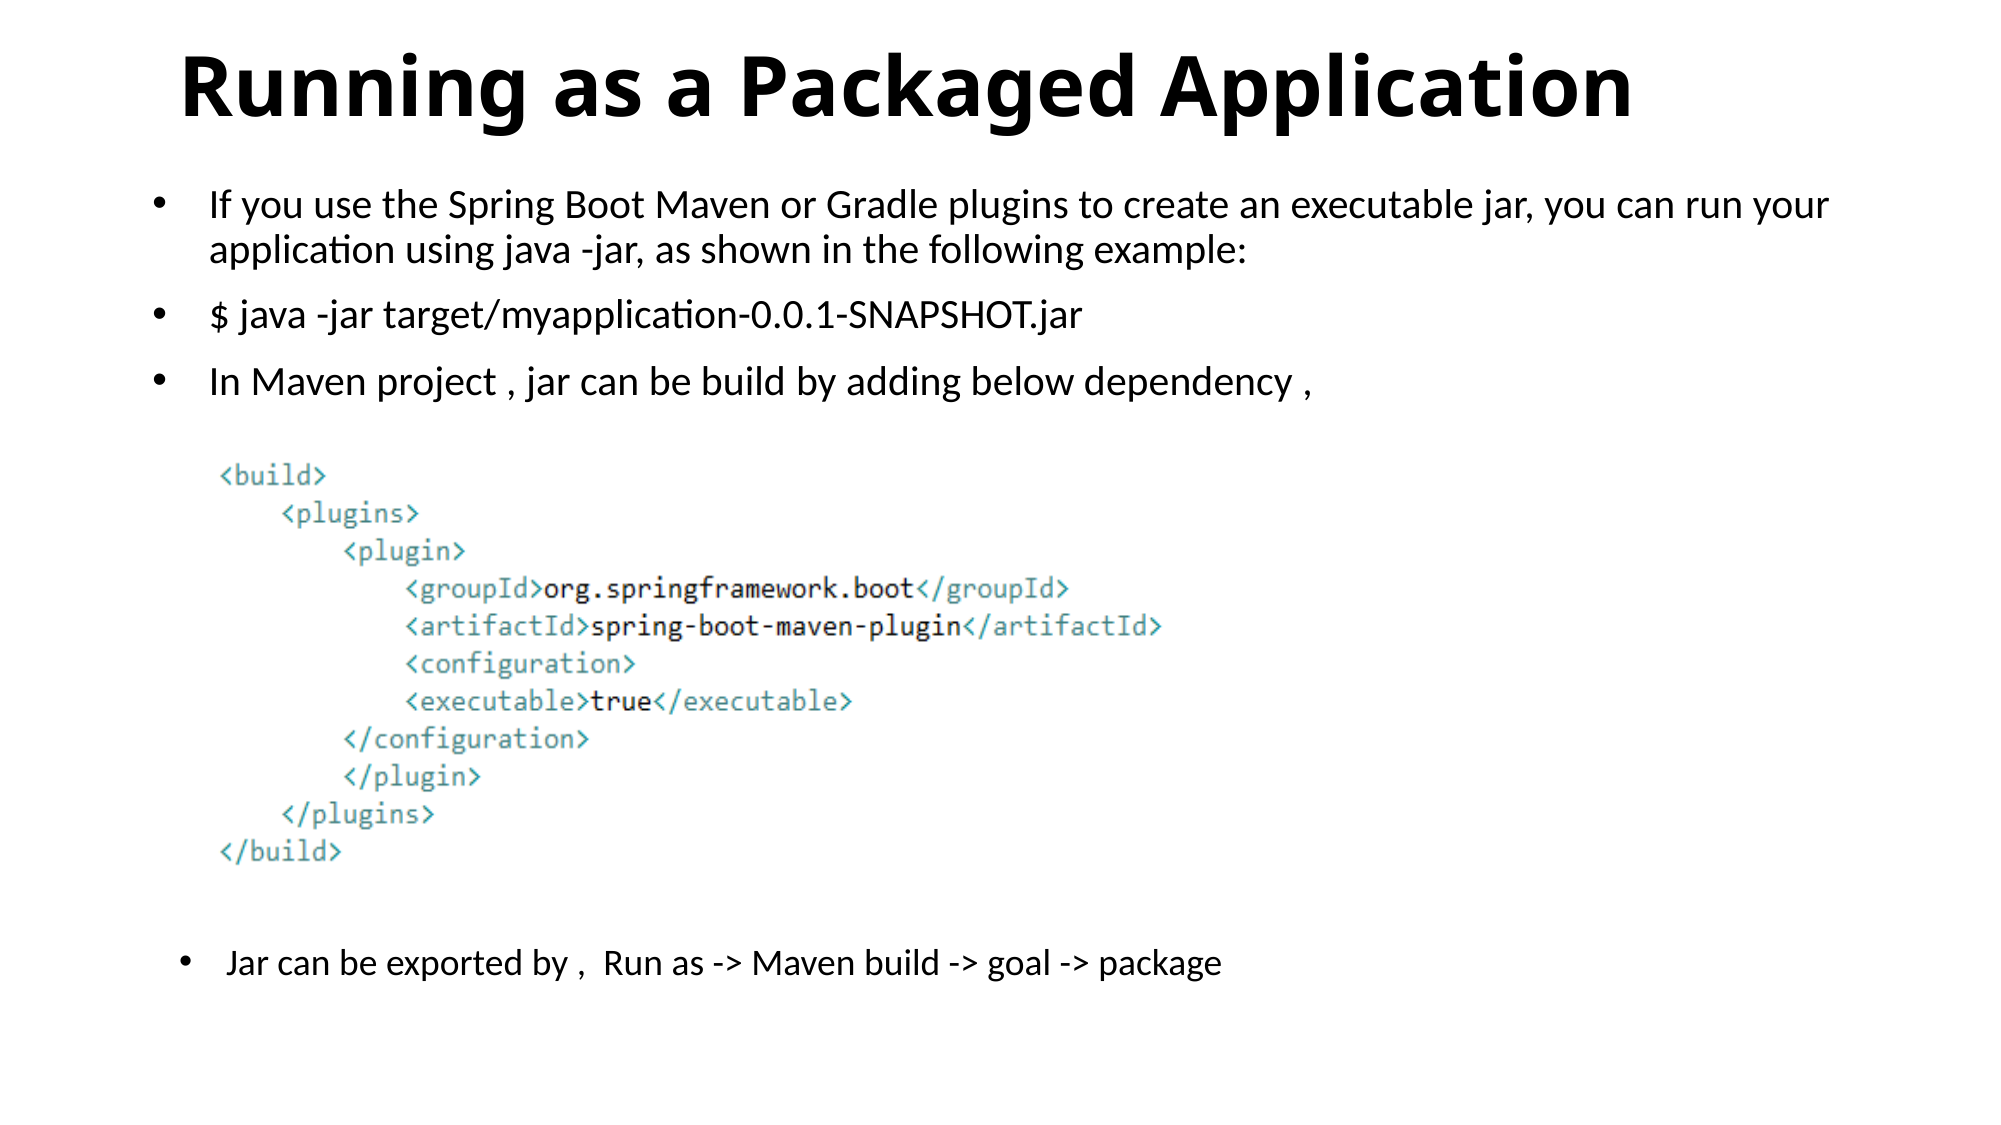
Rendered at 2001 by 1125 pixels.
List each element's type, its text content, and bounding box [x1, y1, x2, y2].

title Running as a Packaged Application [163, 19, 1889, 160]
text_box Jar can be exported by , Run as -> Maven build -> goal -> package [164, 930, 1525, 991]
list If you use the Spring Boot Maven or Gradle plugins to create an executable jar, you can run your application using java -jar, as shown in the following example: $ java -jar target/myapplication-0.0.1-SNAPSHOT.jar In Maven project , jar can be build by adding below dependency , [137, 174, 1863, 1077]
picture [164, 432, 1421, 891]
